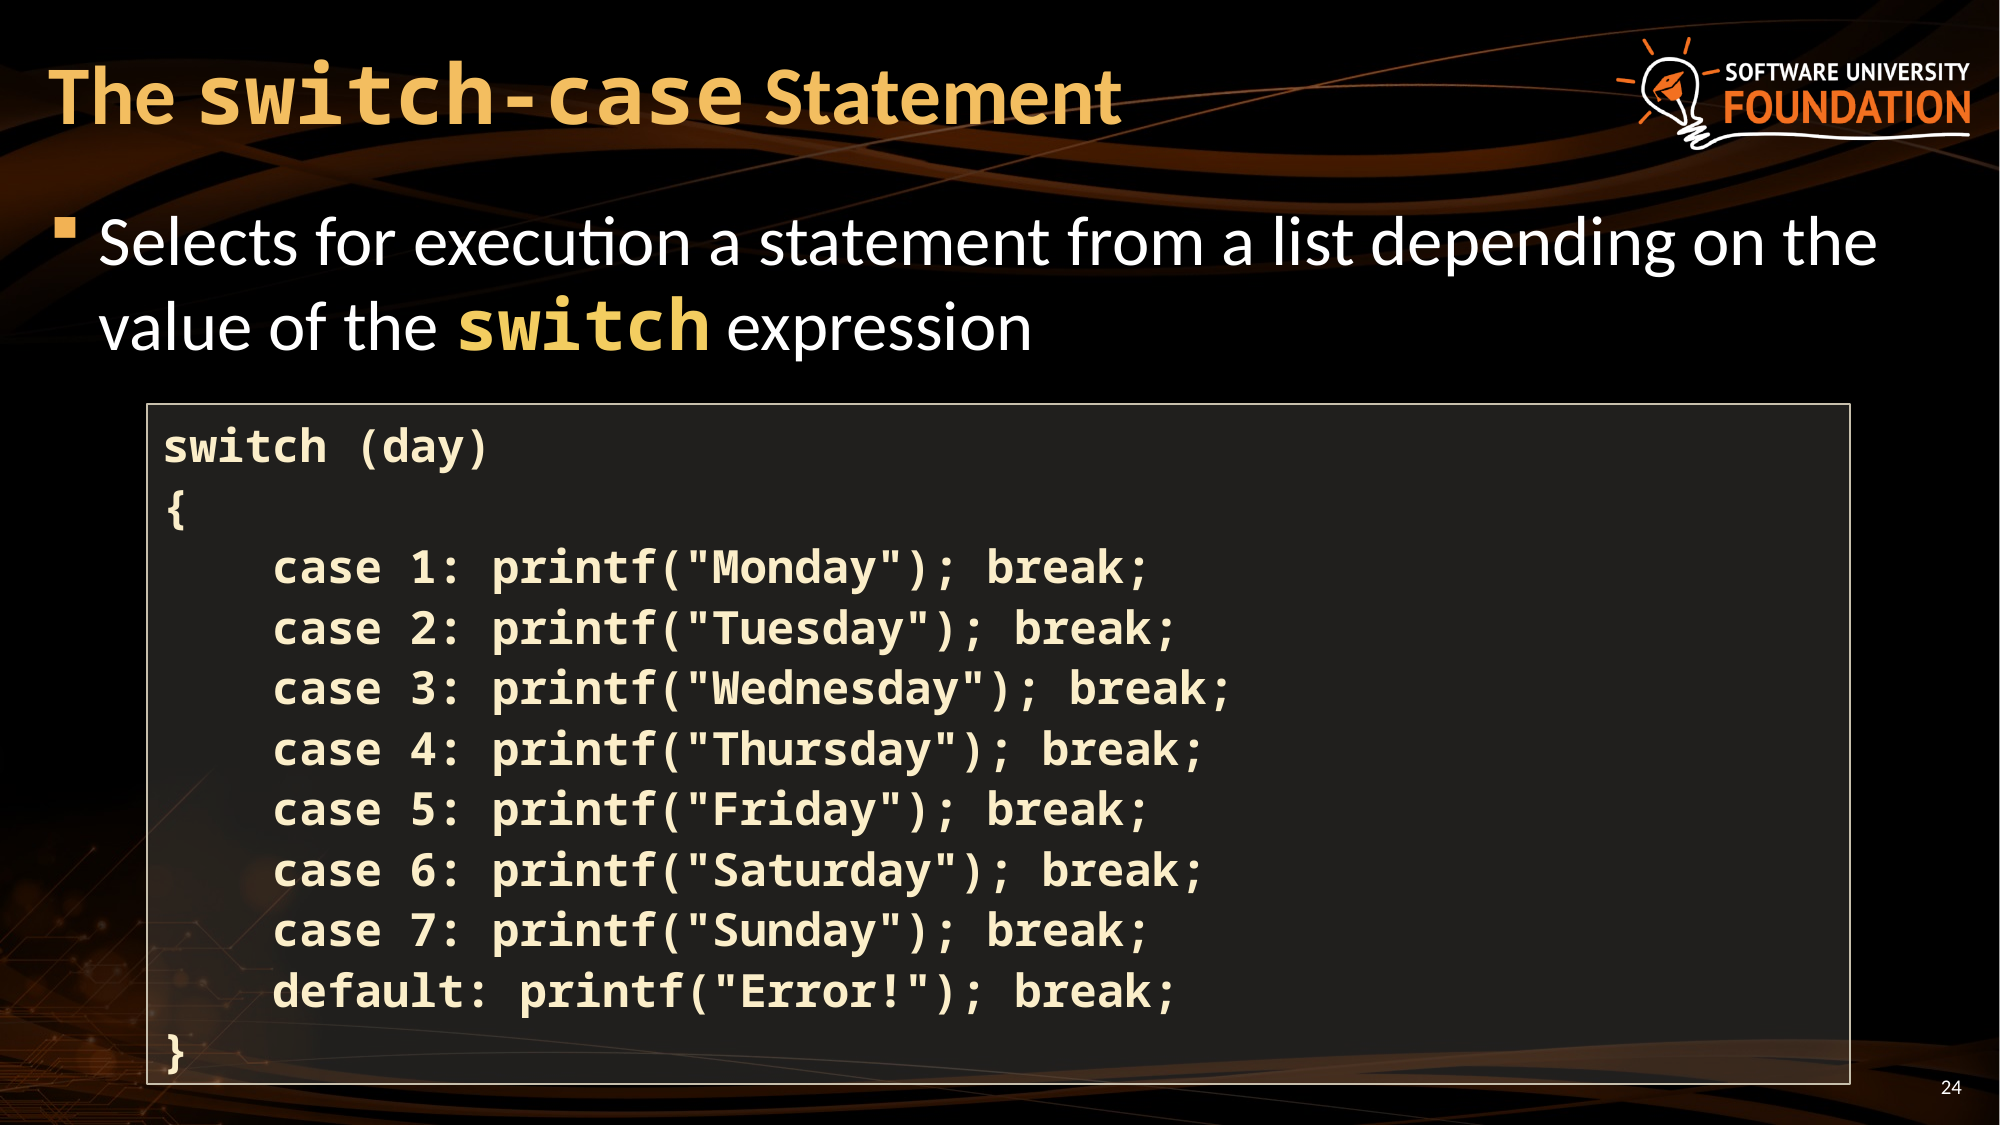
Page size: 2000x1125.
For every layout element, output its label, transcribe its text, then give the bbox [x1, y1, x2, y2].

text_box switch (day) { case 1: printf("Monday"); break; case 2: printf("Tuesday"); break; case 3: printf("Wednesday"); break; case 4: printf("Thursday"); break; case 5: printf("Friday"); break; case 6: printf("Saturday"); break; case 7: printf("Sunday"); break; default: printf("Error!"); break; } [147, 404, 1850, 1085]
title The switch-case Statement [30, 6, 1602, 189]
picture [0, 0, 2000, 1125]
list Selects for execution a statement from a list depending on the value of the switch expression [31, 188, 1968, 1103]
